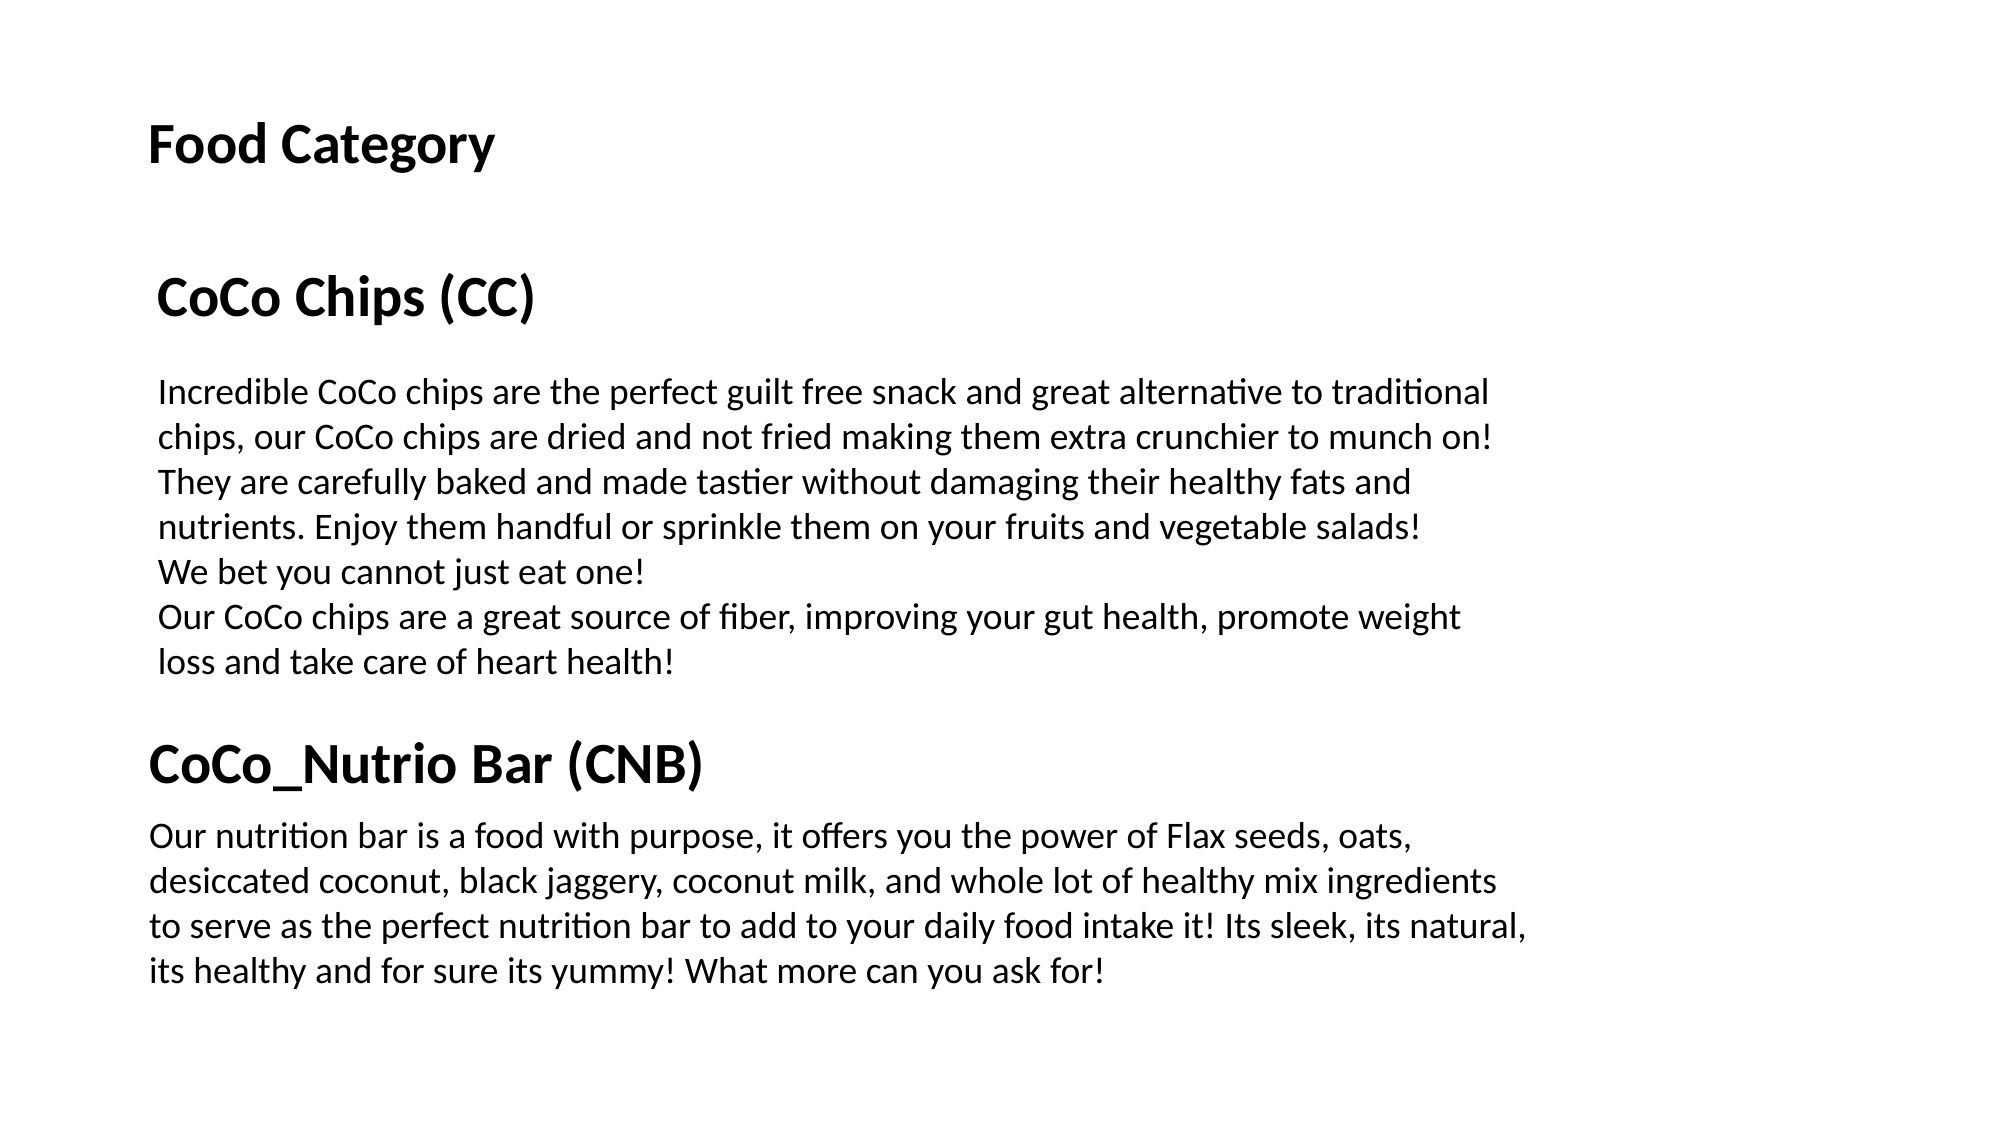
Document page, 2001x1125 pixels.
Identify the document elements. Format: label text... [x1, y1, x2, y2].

text_box CoCo Chips (CC) [143, 250, 1144, 336]
text_box Food Category [134, 98, 524, 183]
text_box Our nutrition bar is a food with purpose, it offers you the power of Flax seeds, oats, desiccated coconut, black jaggery, coconut milk, and whole lot of healthy mix ingredients to serve as the perfect nutrition bar to add to your daily food intake it! Its sleek, its natural, its healthy and for sure its yummy! What more can you ask for! [134, 803, 1544, 998]
text_box CoCo_Nutrio Bar (CNB) [134, 717, 1135, 803]
text_box Incredible CoCo chips are the perfect guilt free snack and great alternative to traditional chips, our CoCo chips are dried and not fried making them extra crunchier to munch on! They are carefully baked and made tastier without damaging their healthy fats and nutrients. Enjoy them handful or sprinkle them on your fruits and vegetable salads! We bet you cannot just eat one! Our CoCo chips are a great source of fiber, improving your gut health, promote weight loss and take care of heart health! [143, 359, 1535, 690]
